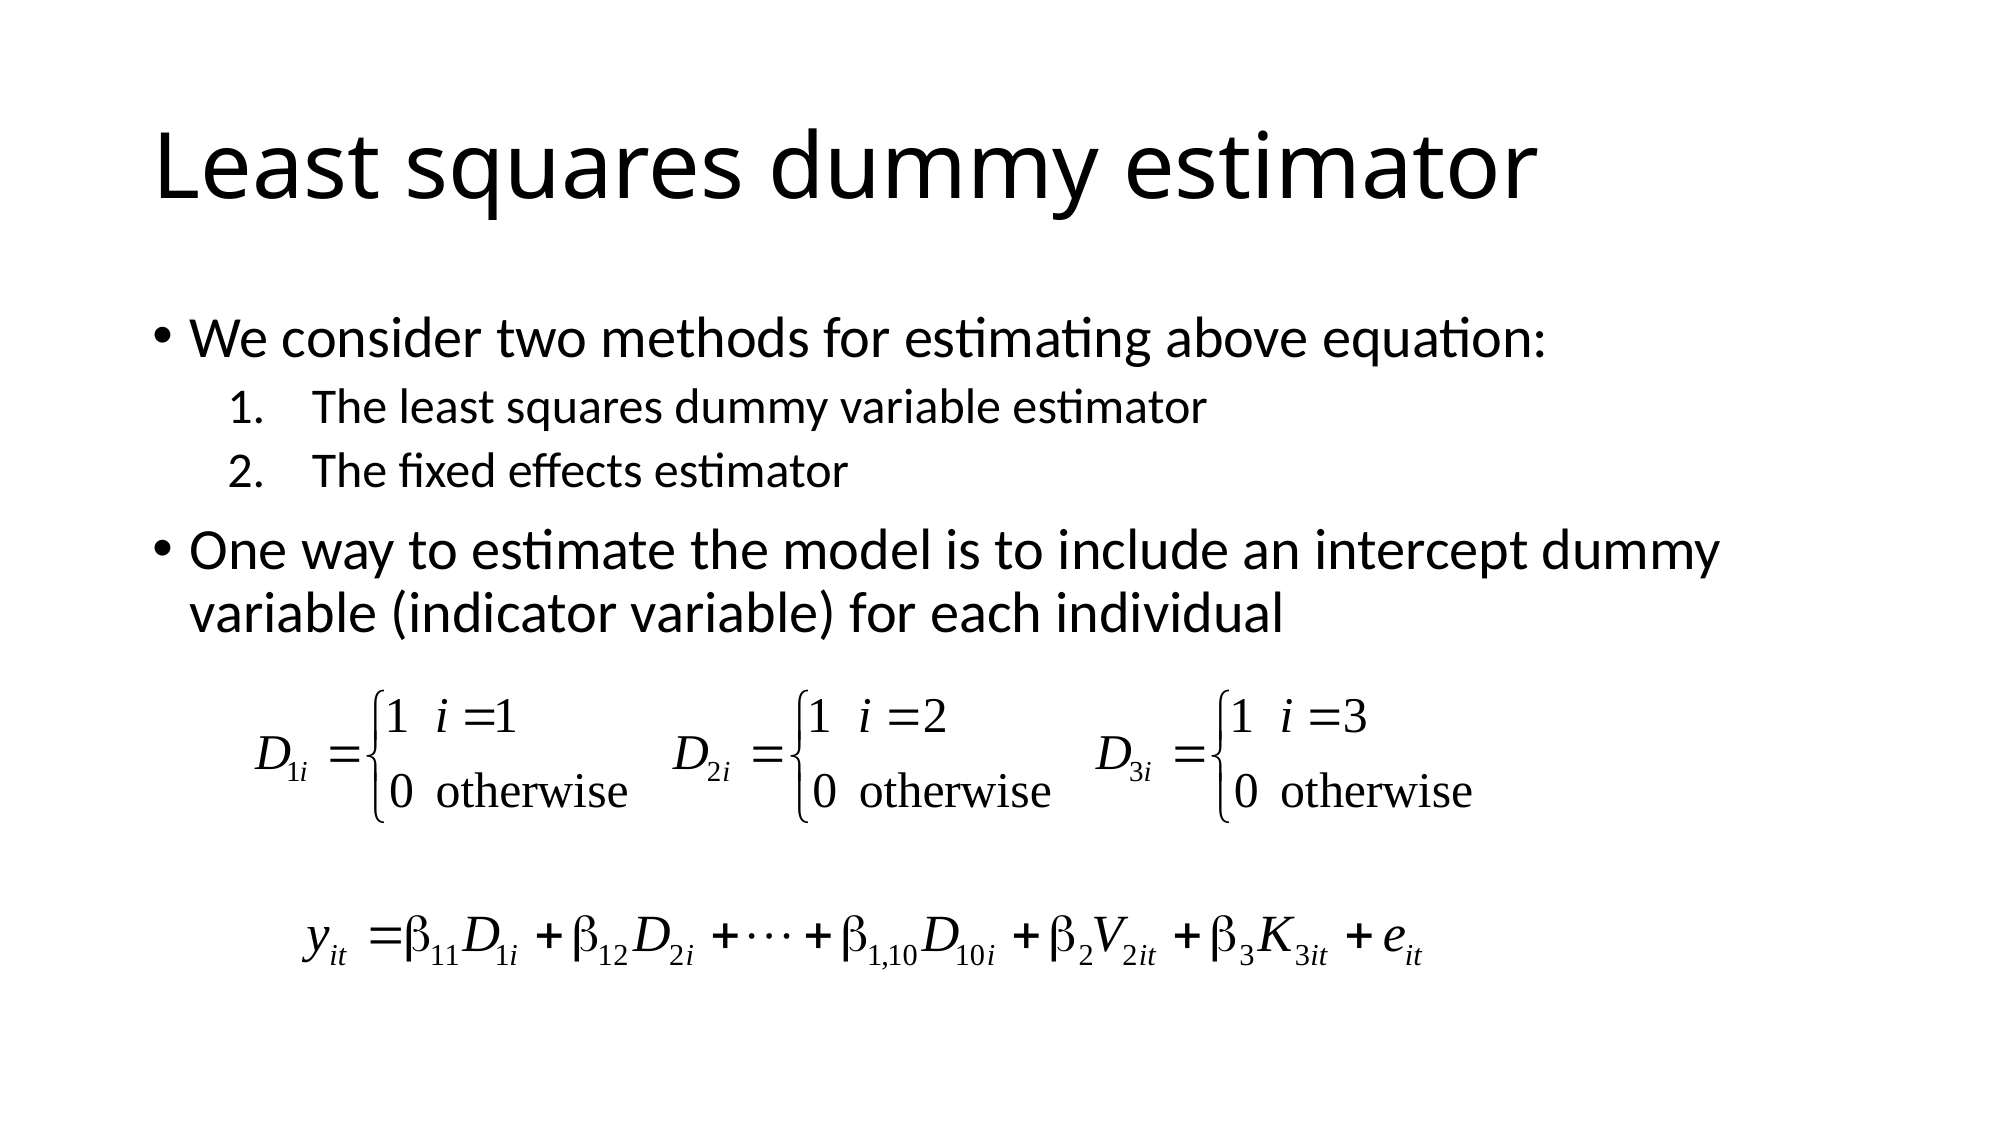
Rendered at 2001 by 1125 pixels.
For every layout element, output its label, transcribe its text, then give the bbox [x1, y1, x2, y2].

title Least squares dummy estimator [137, 59, 1863, 278]
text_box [292, 899, 1436, 981]
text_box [245, 678, 1483, 833]
list We consider two methods for estimating above equation: The least squares dummy variable estimator The fixed effects estimator One way to estimate the model is to include an intercept dummy variable (indicator variable) for each individual [137, 299, 1863, 1014]
